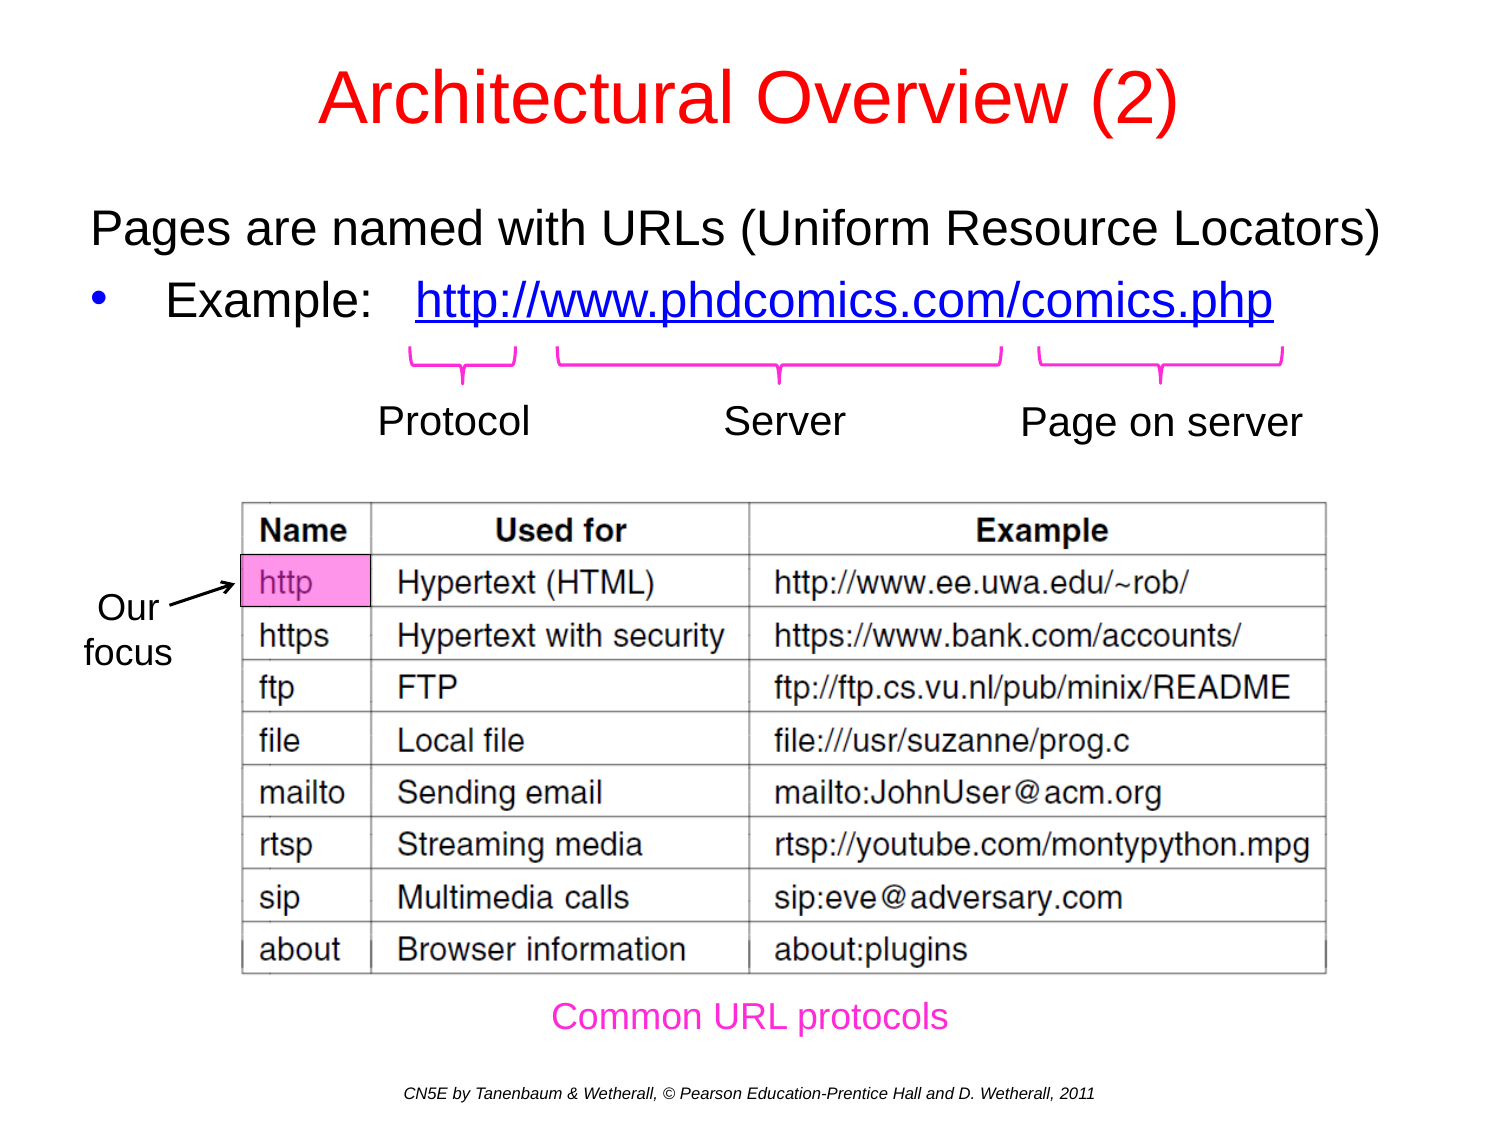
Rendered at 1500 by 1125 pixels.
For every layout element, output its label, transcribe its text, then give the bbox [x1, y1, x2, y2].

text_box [233, 496, 1339, 987]
text_box [409, 346, 516, 384]
text_box Our focus [68, 575, 188, 681]
text_box Server [678, 385, 891, 451]
title Architectural Overview (2) [0, 0, 1500, 188]
text_box [1038, 346, 1283, 384]
footer CN5E by Tanenbaum & Wetherall, © Pearson Education-Prentice Hall and D. Wetherall, 2011 [0, 1074, 1500, 1125]
text_box Common URL protocols [536, 994, 964, 1045]
text_box [557, 346, 1002, 384]
text_box Page on server [984, 387, 1340, 453]
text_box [169, 583, 236, 606]
list Pages are named with URLs (Uniform Resource Locators) Example: http://www.phdcomics.com/comics.php [74, 187, 1426, 987]
text_box Protocol [362, 386, 575, 451]
